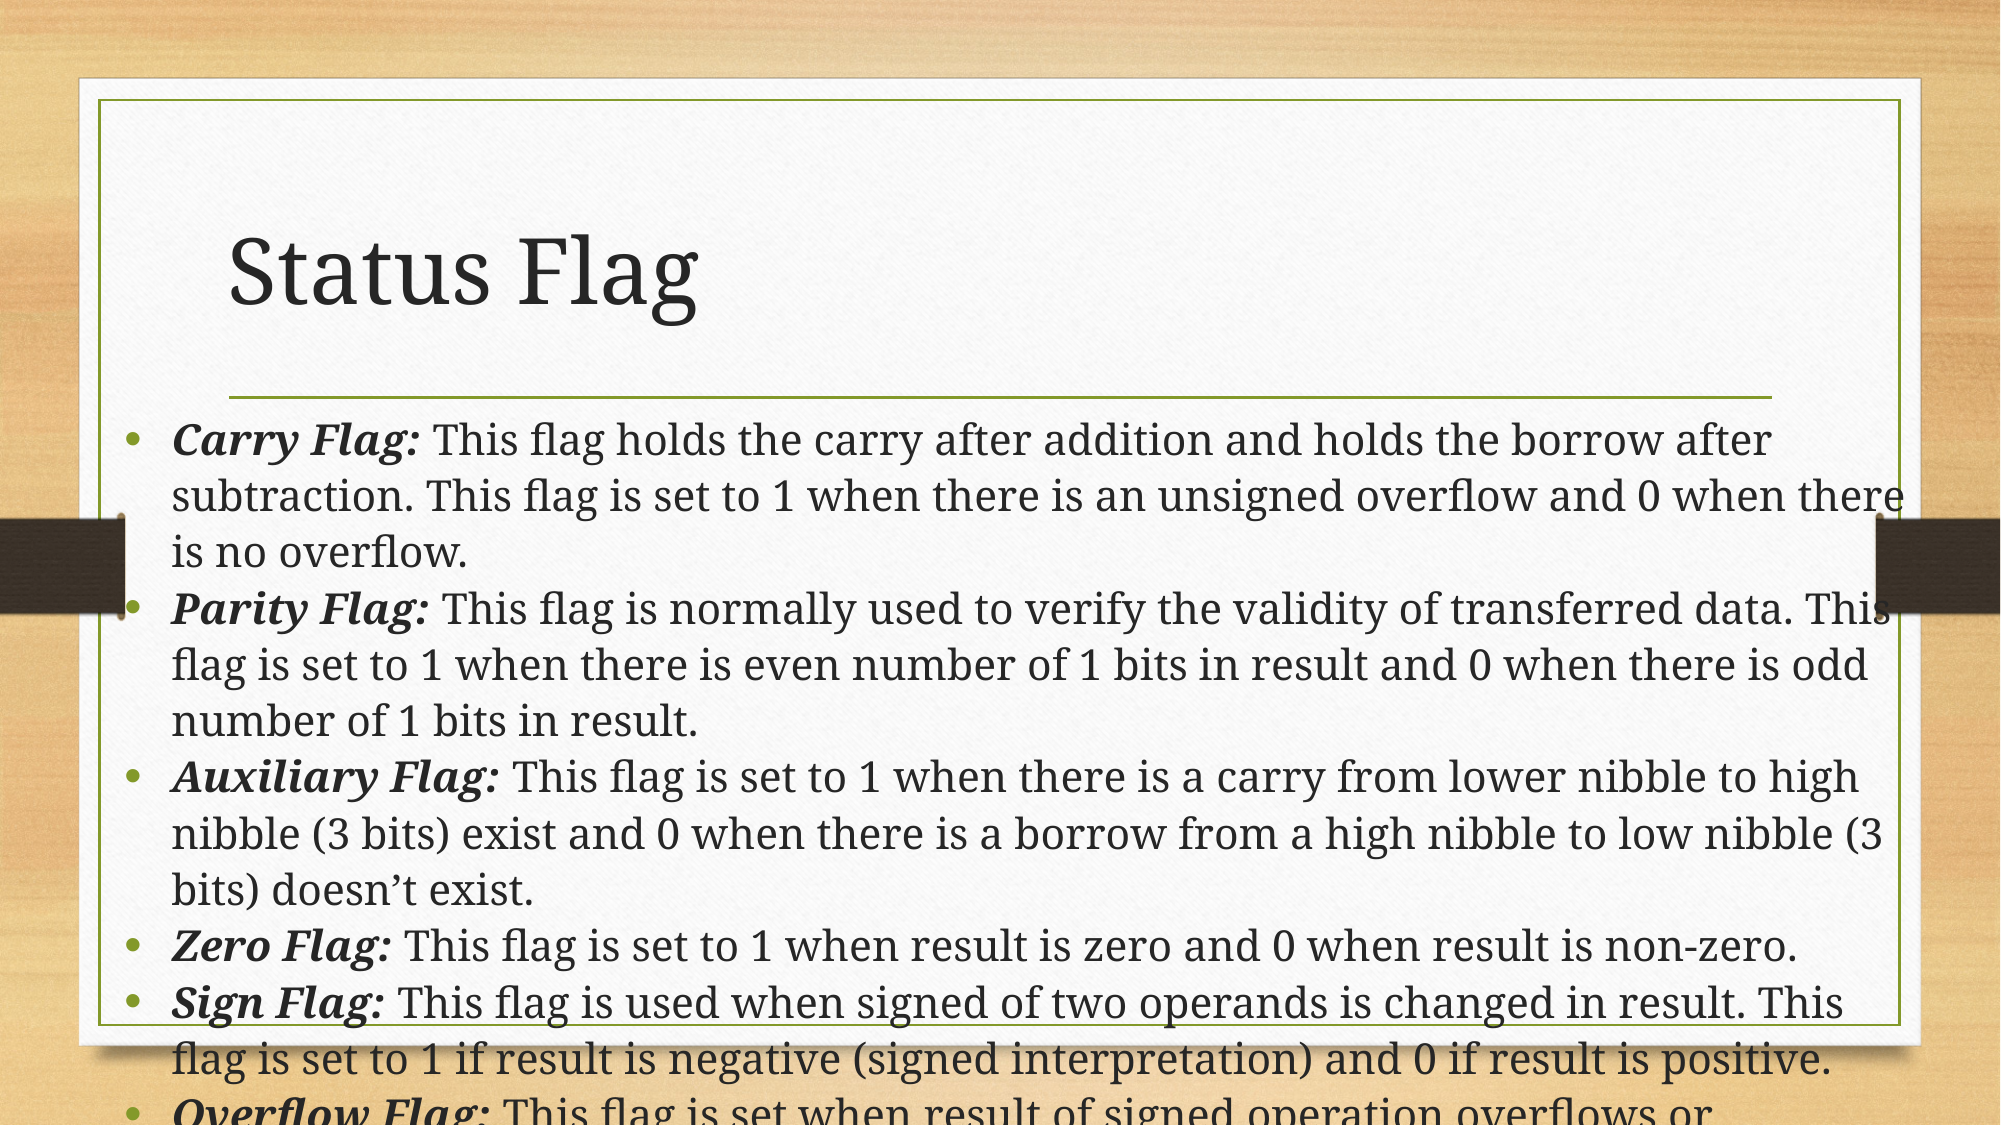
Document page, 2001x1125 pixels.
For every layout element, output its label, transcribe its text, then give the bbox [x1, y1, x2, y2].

title Status Flag [212, 161, 1788, 375]
list Carry Flag: This flag holds the carry after addition and holds the borrow after subtraction. This flag is set to 1 when there is an unsigned overflow and 0 when there is no overflow. Parity Flag: This flag is normally used to verify the validity of transferred data. This flag is set to 1 when there is even number of 1 bits in result and 0 when there is odd number of 1 bits in result. Auxiliary Flag: This flag is set to 1 when there is a carry from lower nibble to high nibble (3 bits) exist and 0 when there is a borrow from a high nibble to low nibble (3 bits) doesn’t exist. Zero Flag: This flag is set to 1 when result is zero and 0 when result is non-zero. Sign Flag: This flag is used when signed of two operands is changed in result. This flag is set to 1 if result is negative (signed interpretation) and 0 if result is positive. Overflow Flag: This flag is set when result of signed operation overflows or underflows the destination operand. This flag is set to 1 when there is a signed overflow and 0 when there is no overflow. [109, 399, 1922, 1038]
picture [0, 0, 2001, 1125]
